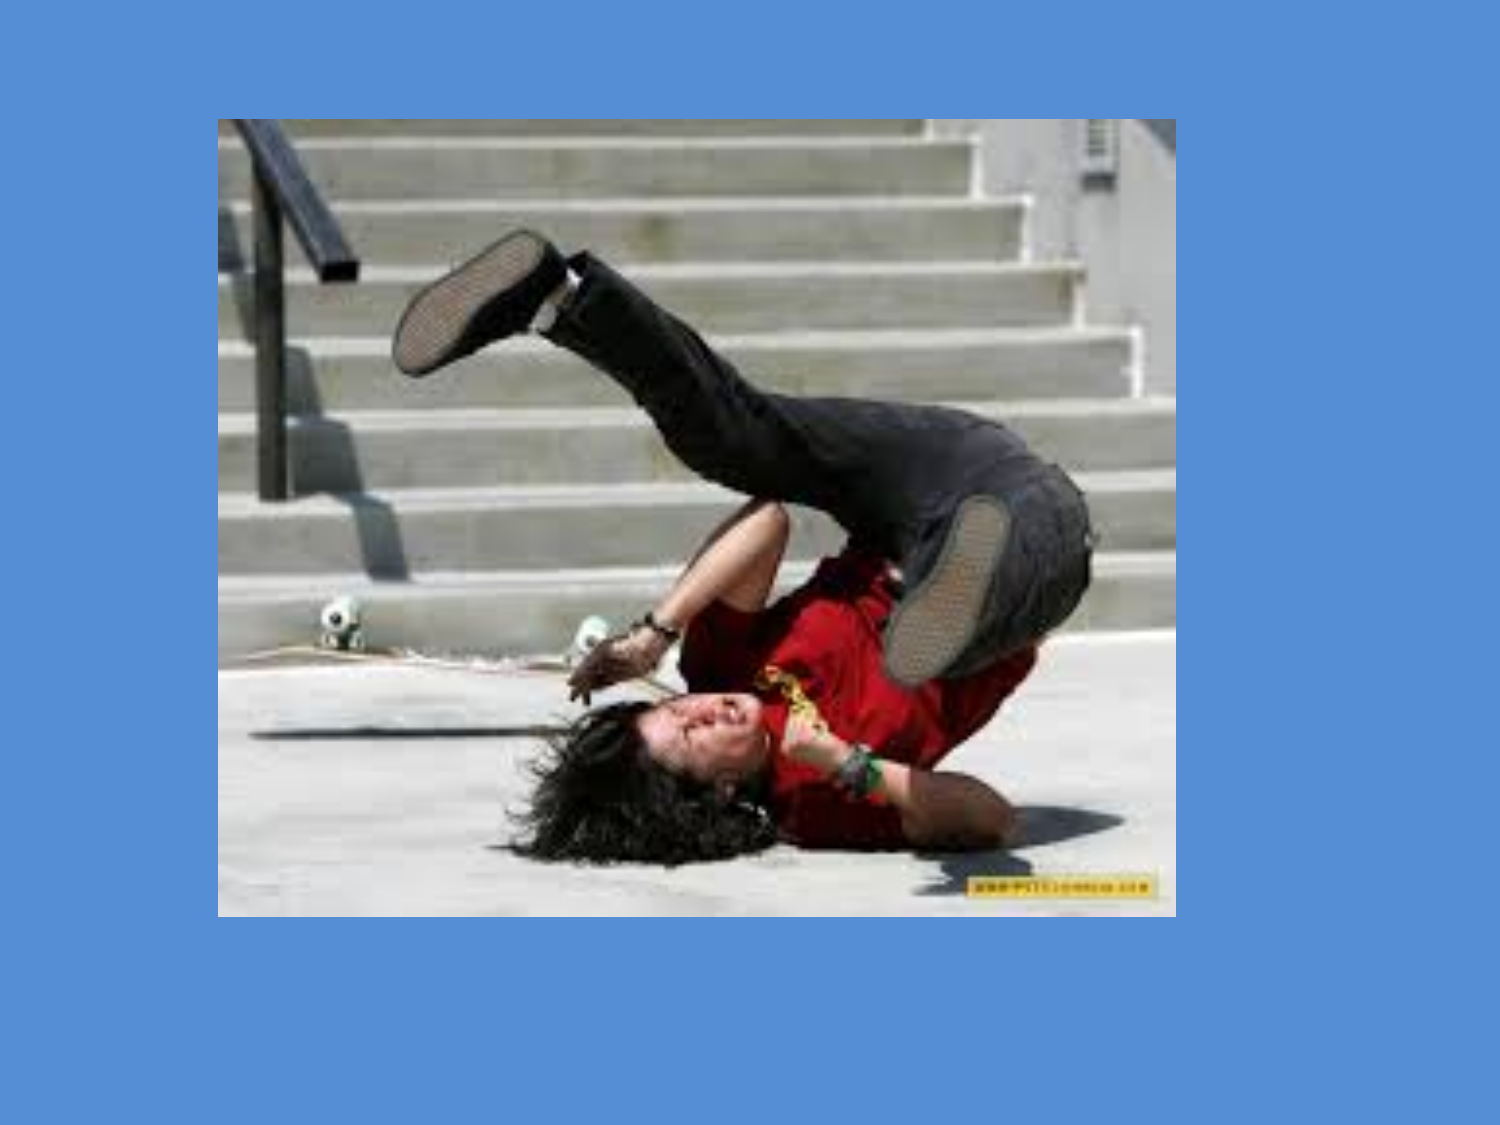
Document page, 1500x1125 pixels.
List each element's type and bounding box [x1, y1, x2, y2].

picture [218, 119, 1176, 918]
